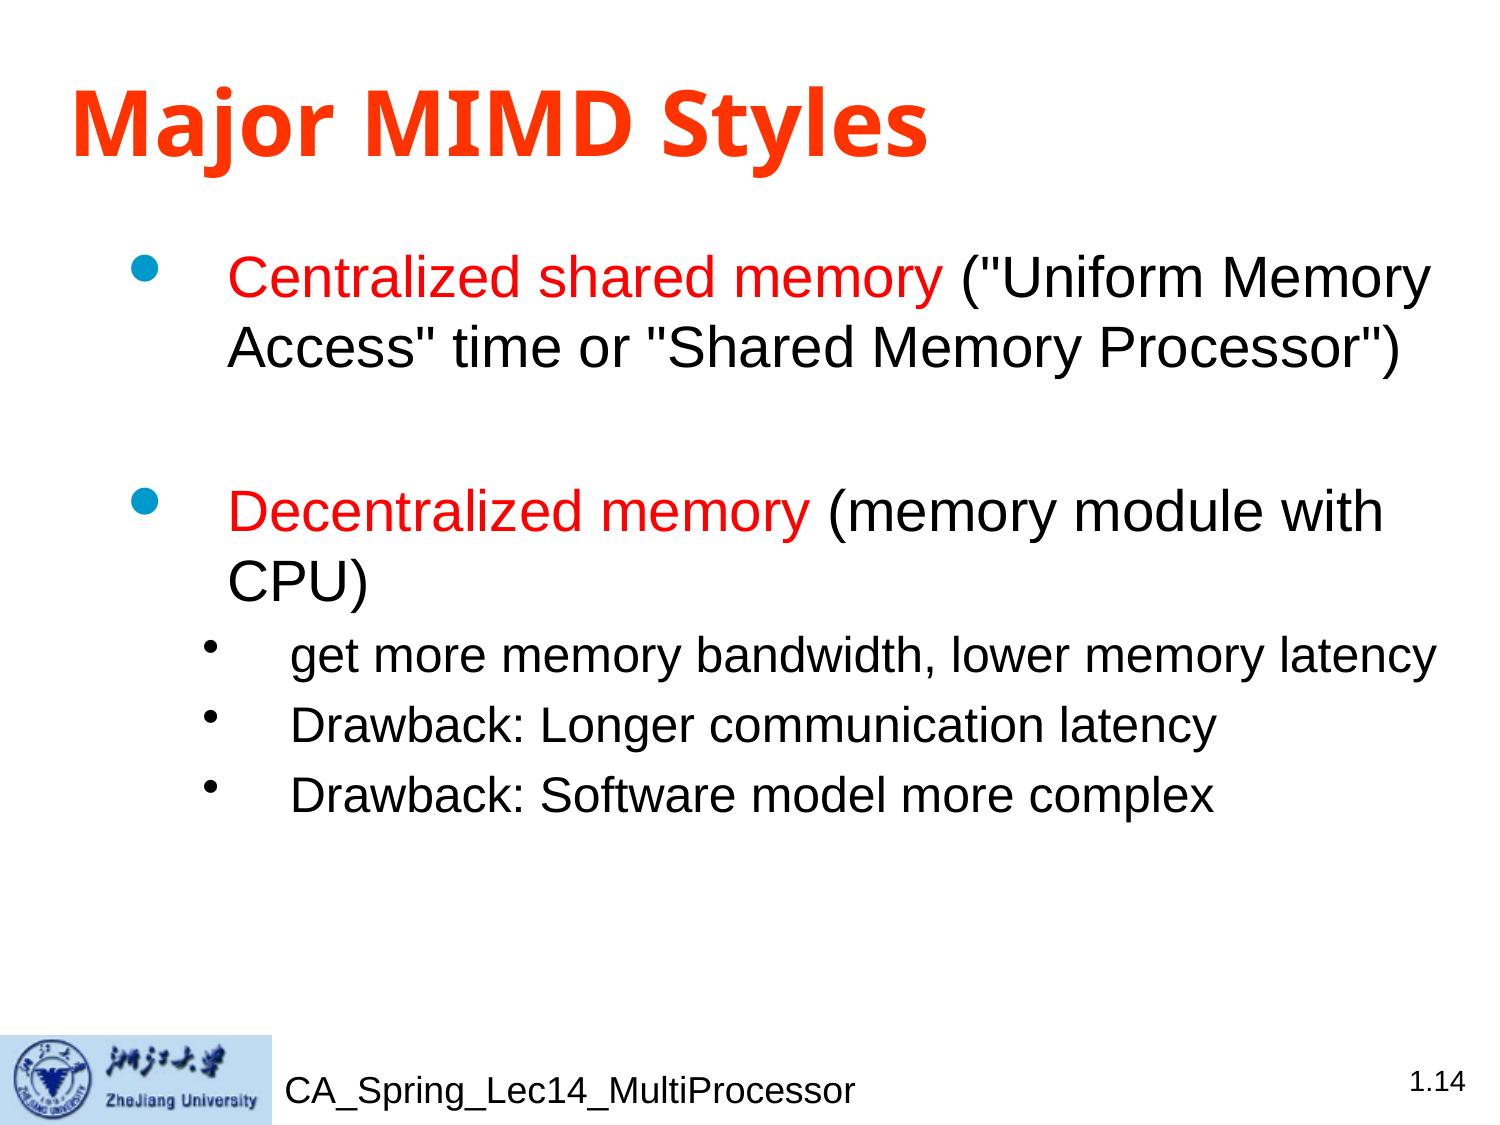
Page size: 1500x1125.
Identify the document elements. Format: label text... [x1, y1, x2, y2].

picture [0, 1035, 272, 1125]
list Centralized shared memory ("Uniform Memory Access" time or "Shared Memory Processor") Decentralized memory (memory module with CPU) get more memory bandwidth, lower memory latency Drawback: Longer communication latency Drawback: Software model more complex [111, 231, 1468, 1001]
title Major MIMD Styles [52, 42, 1468, 197]
